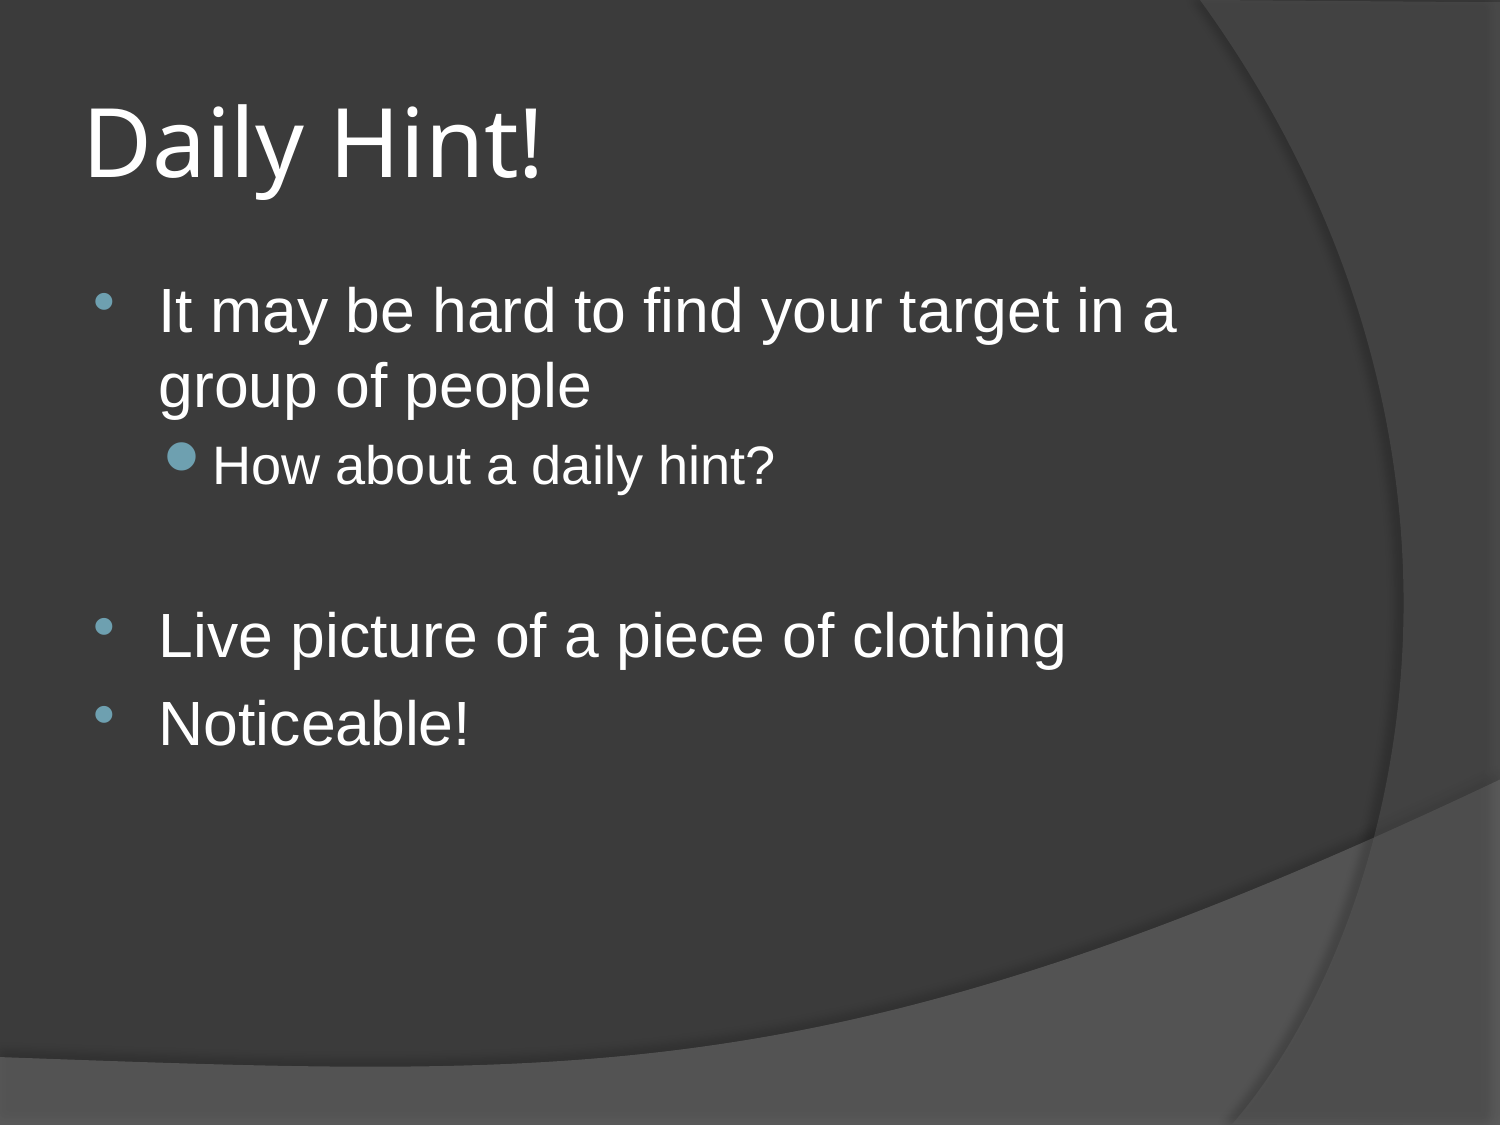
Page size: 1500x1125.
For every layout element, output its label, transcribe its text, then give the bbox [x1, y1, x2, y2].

title Daily Hint! [75, 45, 1300, 233]
list It may be hard to find your target in a group of people How about a daily hint? Live picture of a piece of clothing Noticeable! [75, 262, 1300, 1005]
